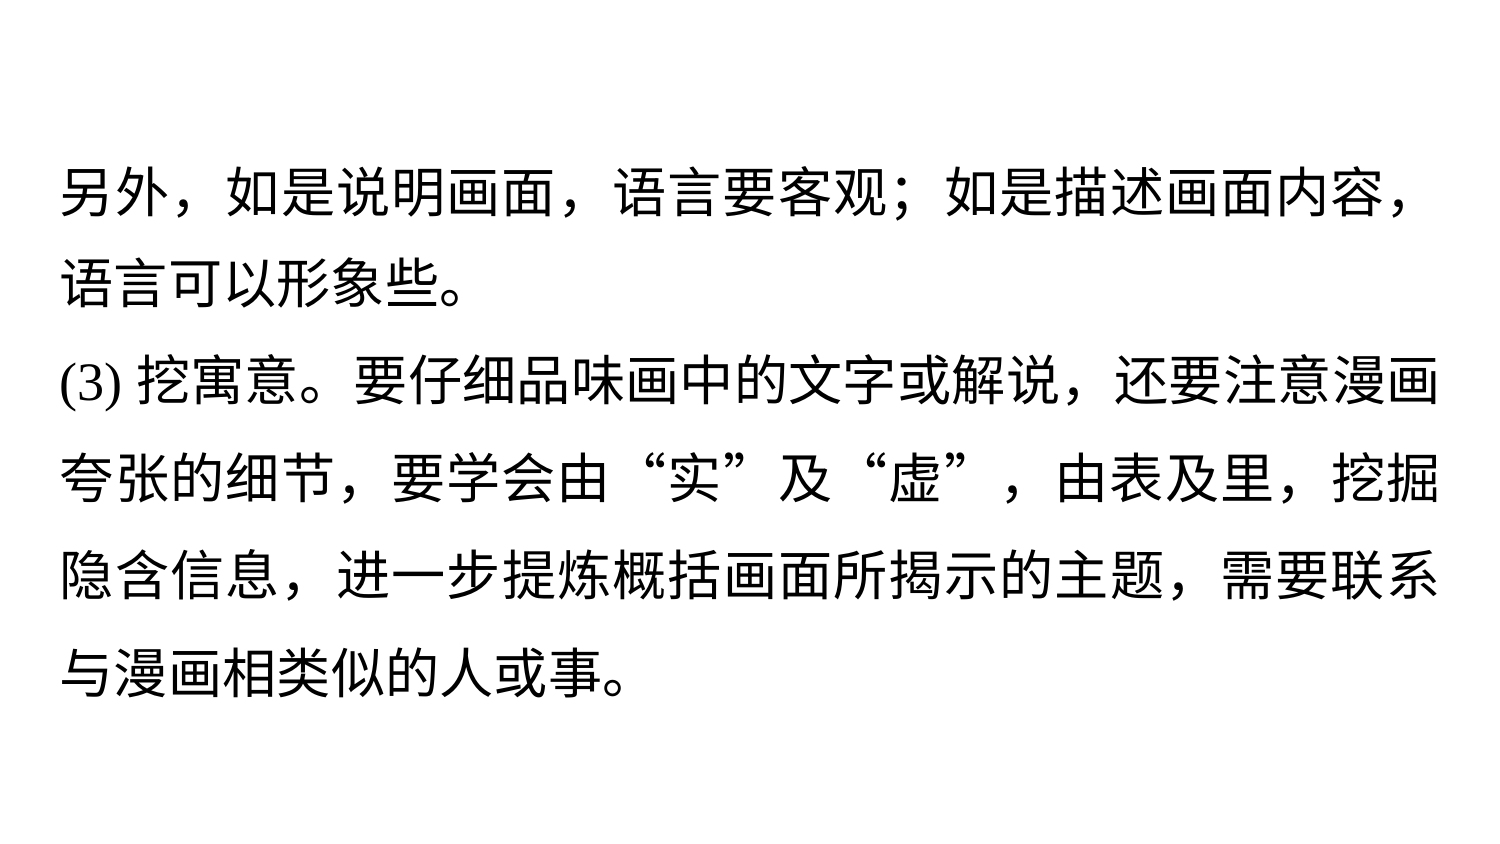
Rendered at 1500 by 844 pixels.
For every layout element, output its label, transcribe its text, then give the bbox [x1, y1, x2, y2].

text_box 另外，如是说明画面，语言要客观；如是描述画面内容，语言可以形象些。 (3)挖寓意。要仔细品味画中的文字或解说，还要注意漫画夸张的细节，要学会由“实”及“虚”，由表及里，挖掘隐含信息，进一步提炼概括画面所揭示的主题，需要联系与漫画相类似的人或事。 [45, 124, 1456, 712]
